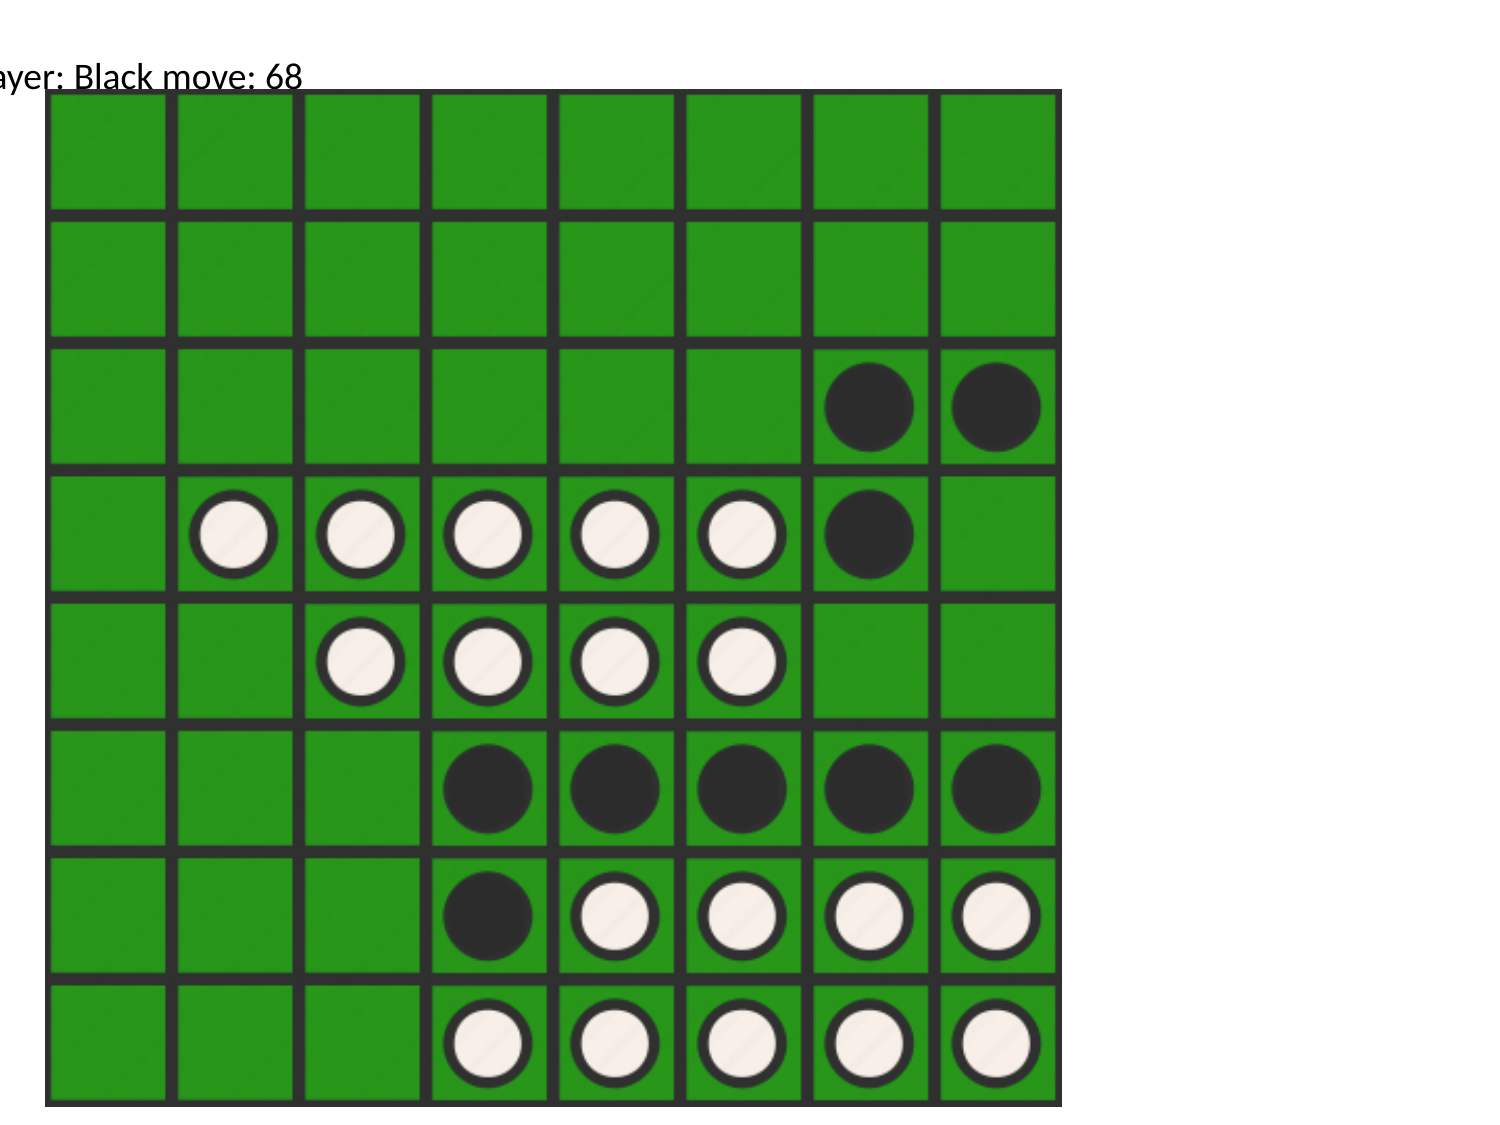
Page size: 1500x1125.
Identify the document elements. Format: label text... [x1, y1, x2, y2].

text_box turn: 23 player: Black move: 68 [0, 44, 319, 105]
picture [44, 89, 1062, 1107]
